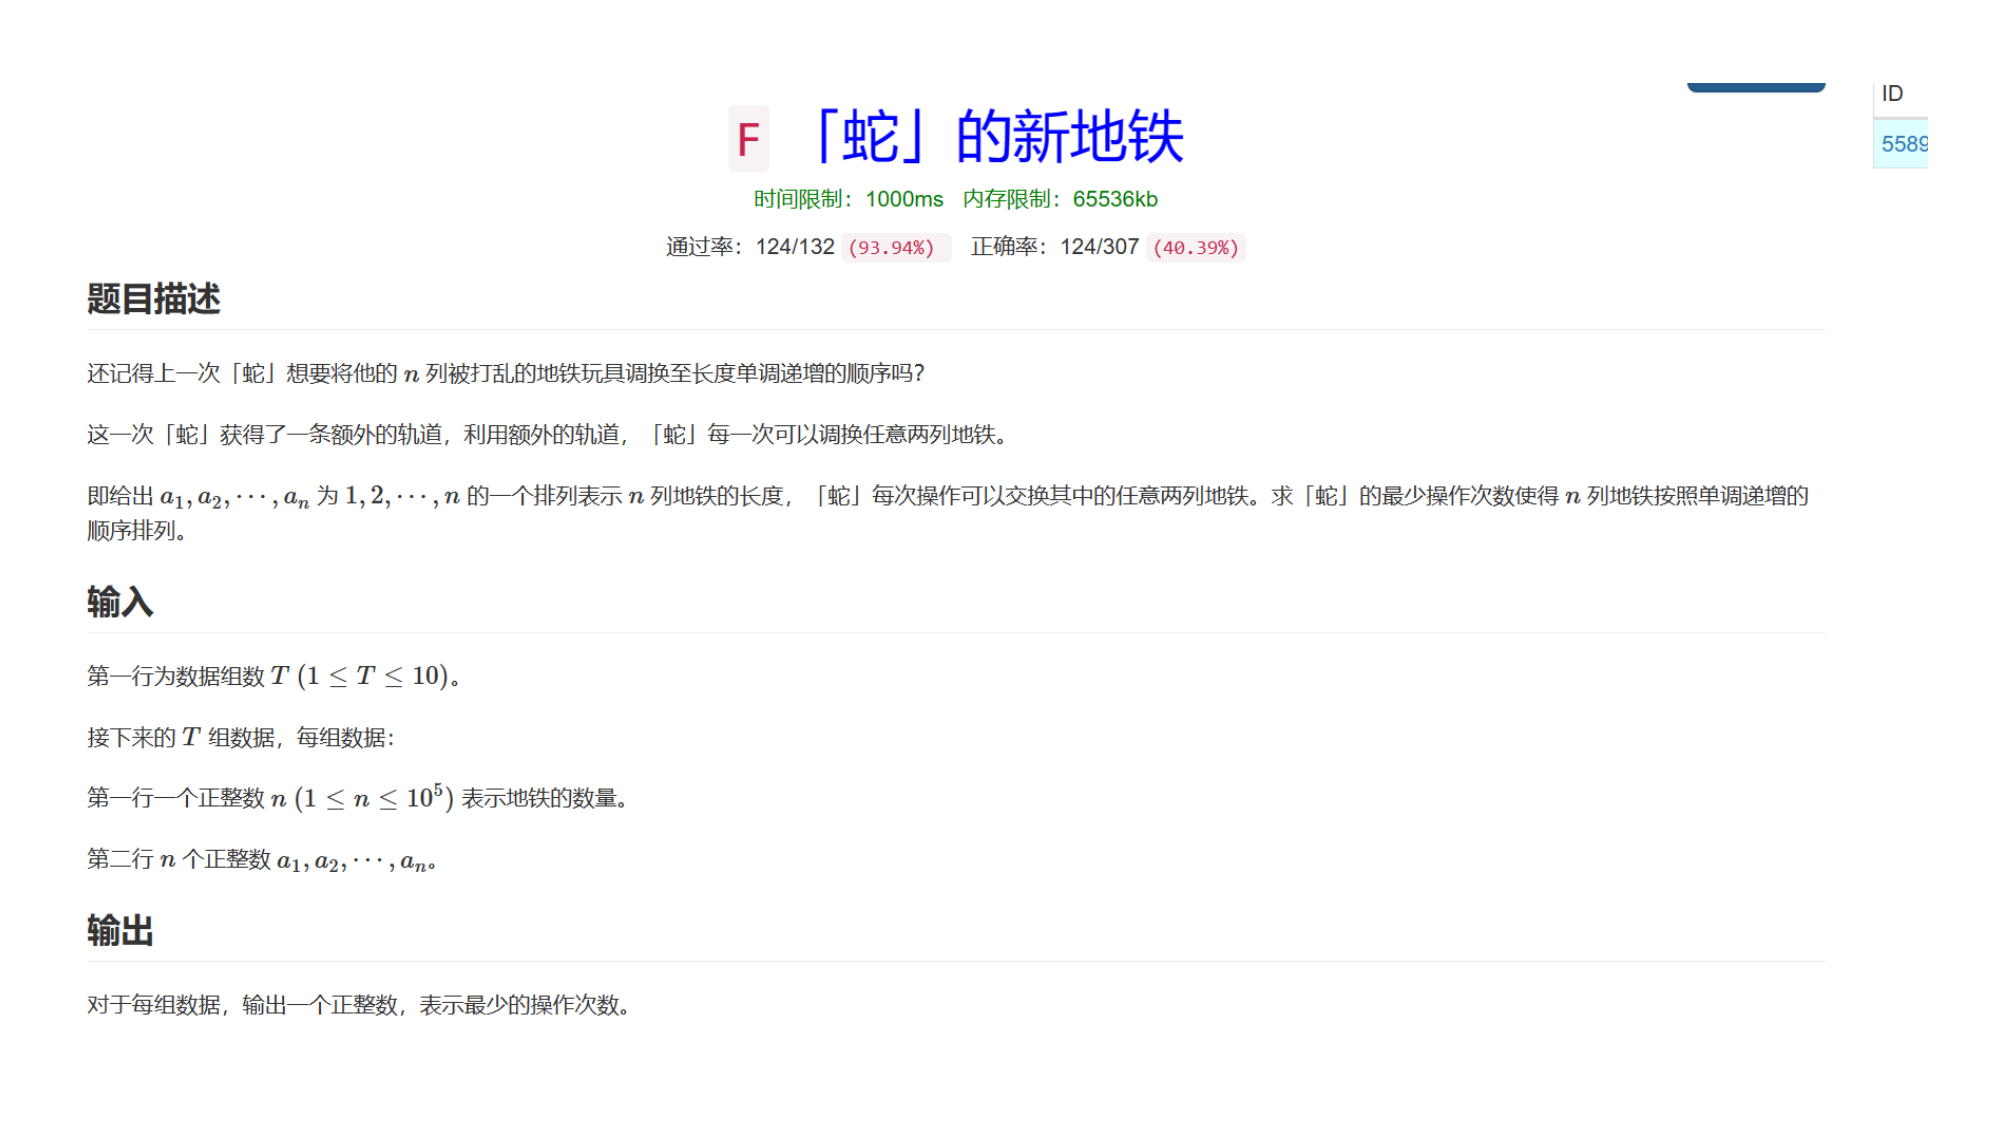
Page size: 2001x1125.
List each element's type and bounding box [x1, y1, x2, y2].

list [72, 84, 1928, 1041]
